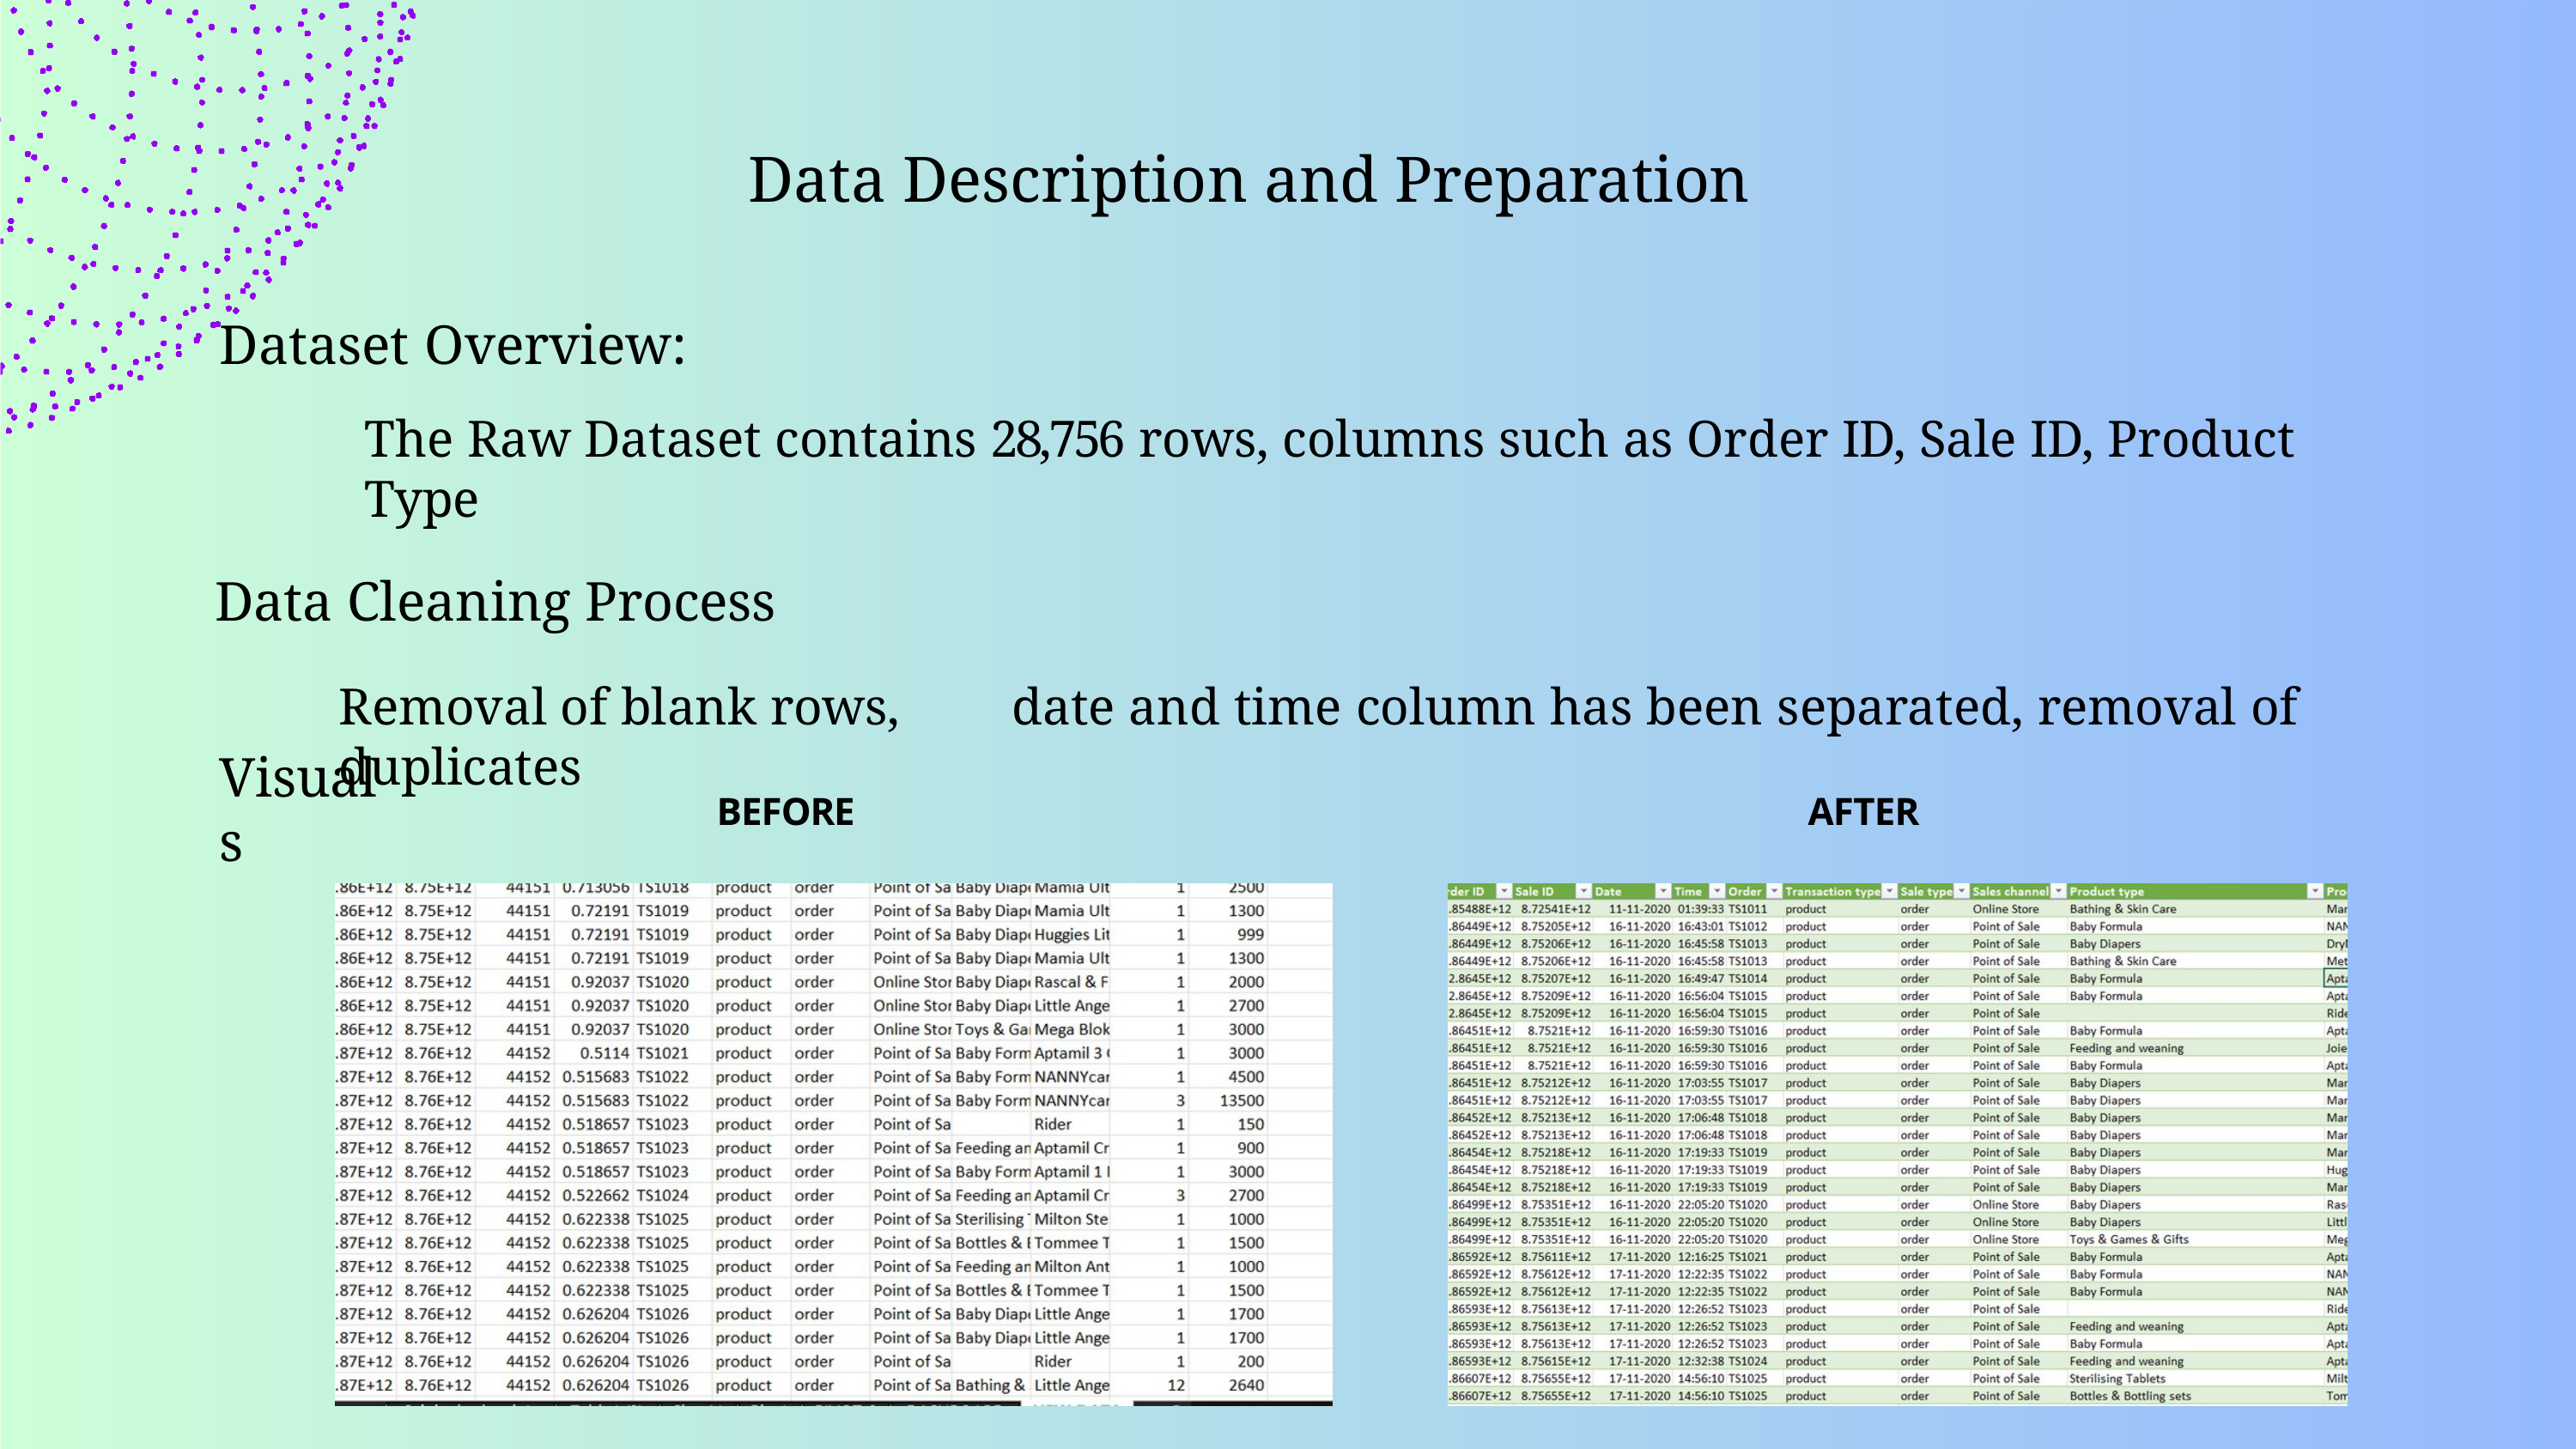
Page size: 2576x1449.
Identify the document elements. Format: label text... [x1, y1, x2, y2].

text_box Visuals [217, 741, 394, 872]
title Data Description and Preparation [746, 59, 2083, 275]
text_box Dataset Overview: The Raw Dataset contains 28,756 rows, columns such as Order ID, Sale ID, Product Type Data Cleaning Process Removal of blank rows, date and time column has been separated, removal of duplicates [213, 275, 2326, 795]
text_box BEFORE [714, 785, 864, 833]
picture [0, 0, 2576, 1449]
text_box AFTER [1806, 785, 1928, 833]
